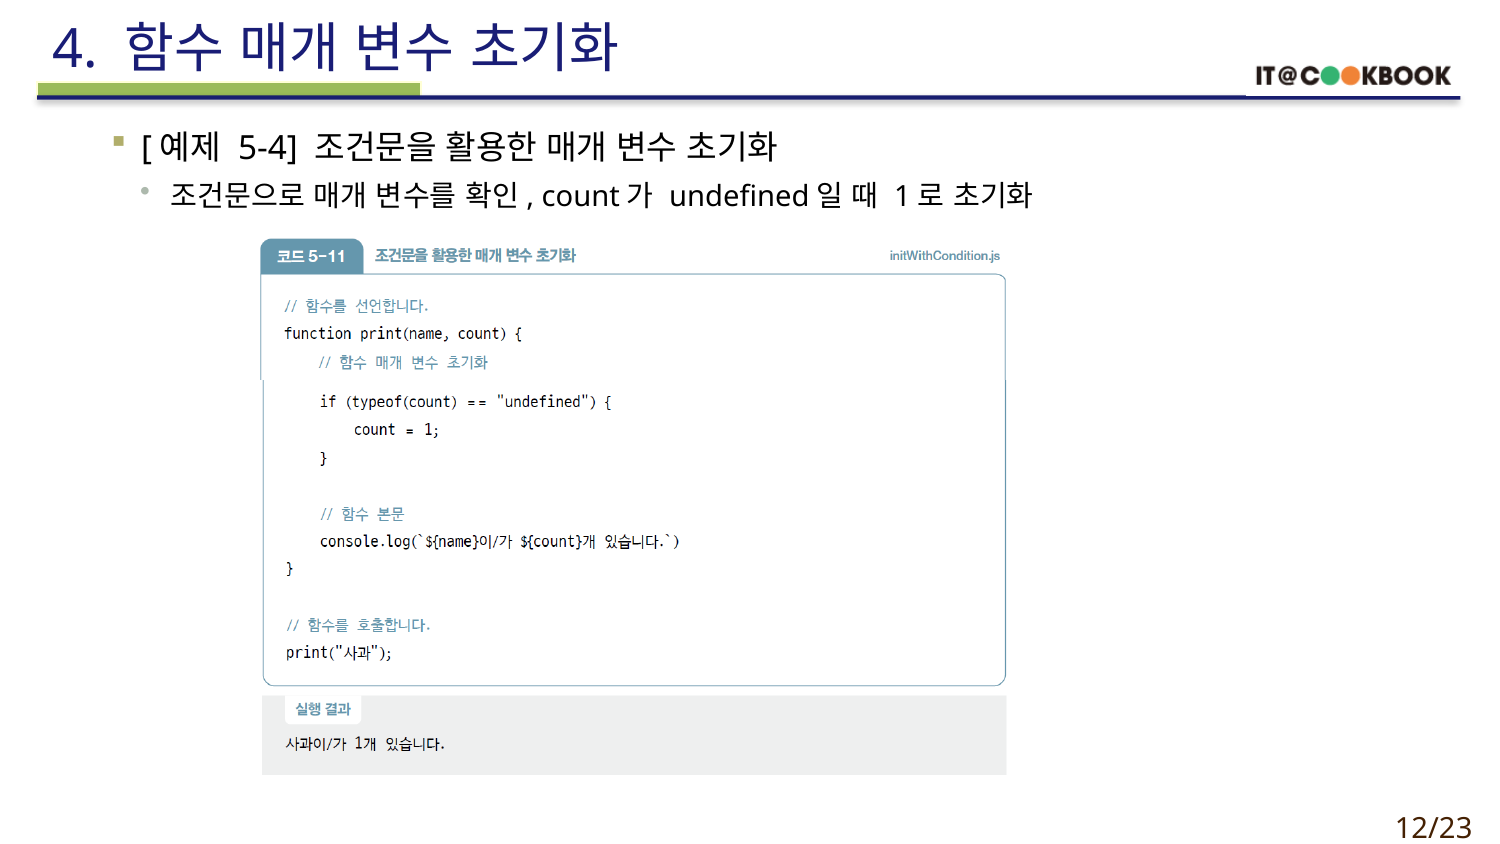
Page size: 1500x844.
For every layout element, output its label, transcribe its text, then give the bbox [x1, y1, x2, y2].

picture [1246, 57, 1463, 96]
title 4. 함수 매개 변수 초기화 [37, 10, 1278, 82]
picture [253, 234, 1018, 788]
list [예제 5-4] 조건문을 활용한 매개 변수 초기화 조건문으로 매개 변수를 확인, count가 undefined일 때 1로 초기화 [37, 114, 1463, 818]
